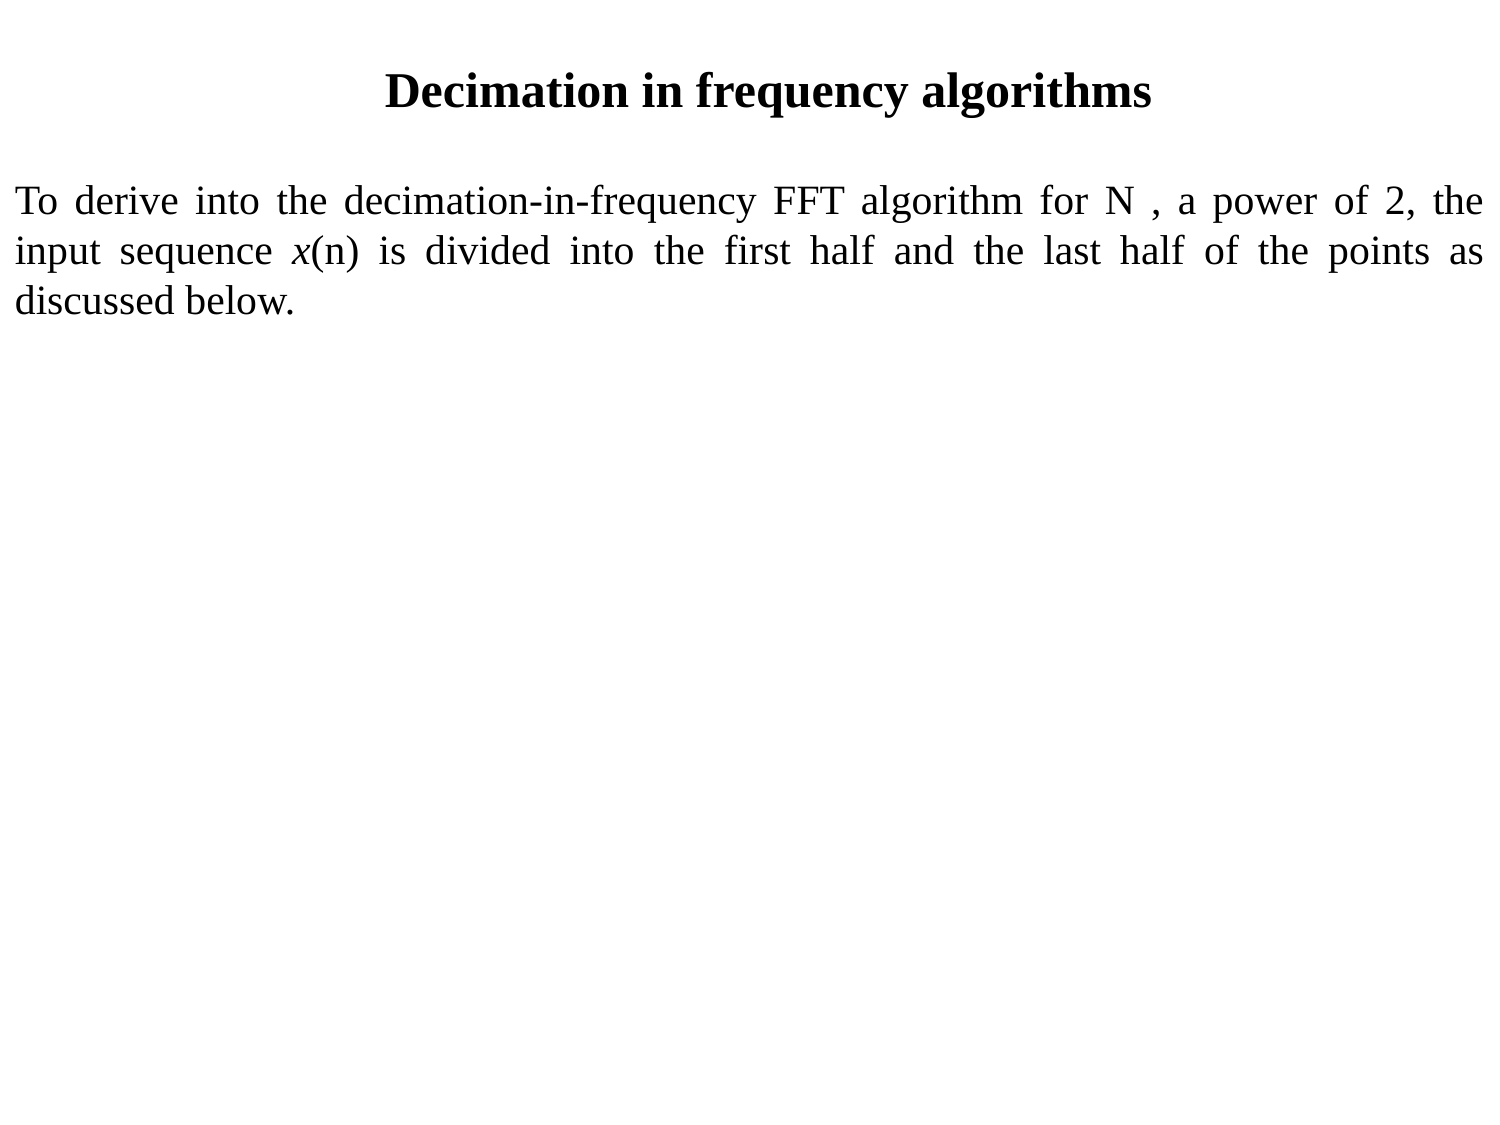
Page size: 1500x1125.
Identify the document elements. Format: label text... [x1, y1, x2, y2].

text_box Decimation in frequency algorithms [124, 49, 1413, 164]
text_box To derive into the decimation-in-frequency FFT algorithm for N , a power of 2, the input sequence x(n) is divided into the first half and the last half of the points as discussed below. [0, 164, 1500, 330]
